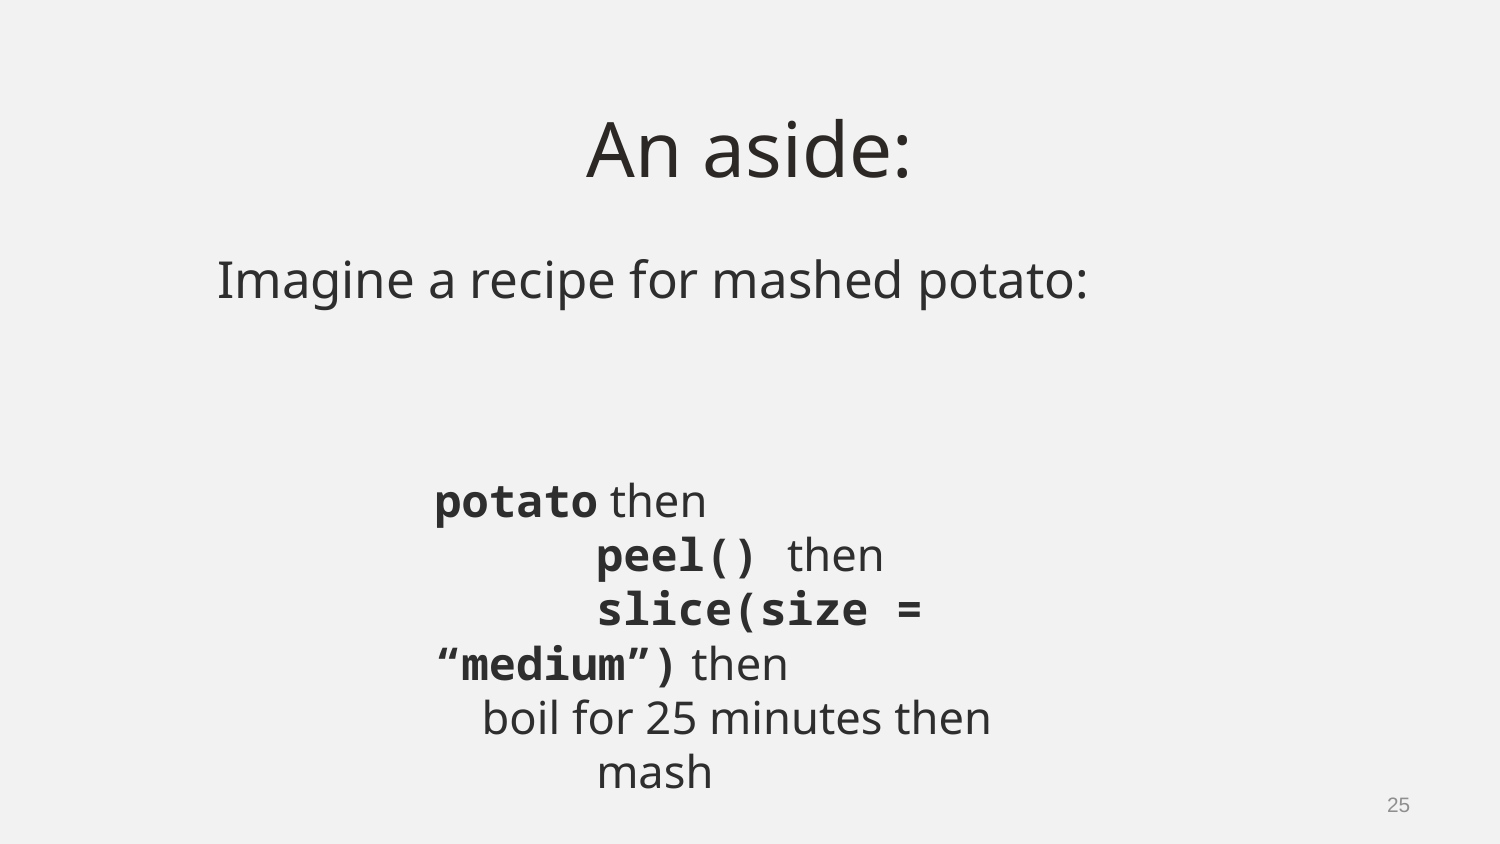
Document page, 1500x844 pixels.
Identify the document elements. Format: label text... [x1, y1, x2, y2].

title An aside: [227, 124, 1273, 205]
list Imagine a recipe for mashed potato: [181, 227, 1323, 784]
text_box potato then peel() then slice(size = “medium”) then boil for 25 minutes then mash [399, 464, 1205, 844]
slide_number 25 [1274, 782, 1425, 827]
